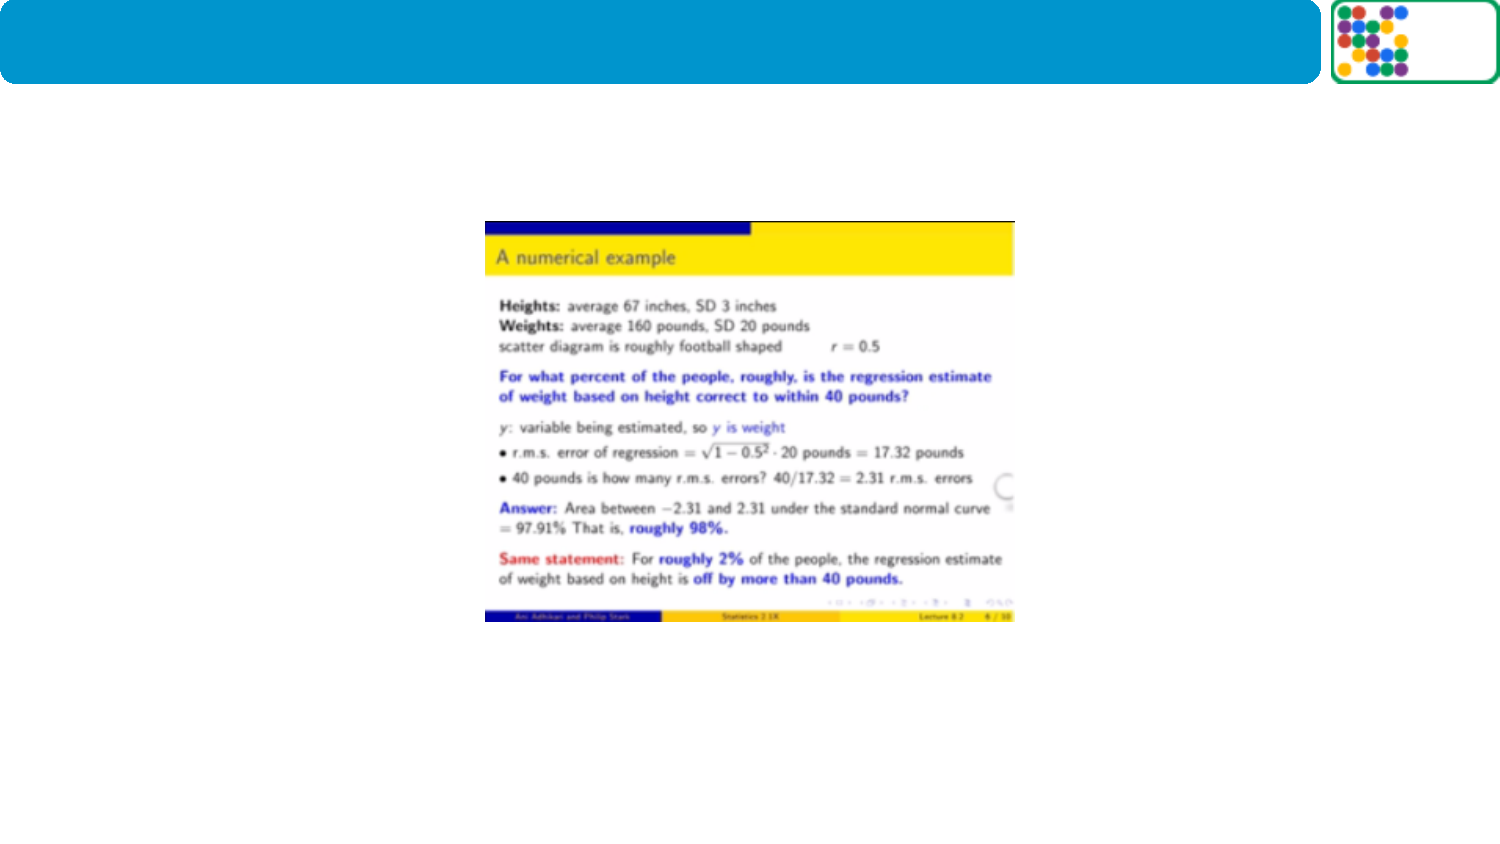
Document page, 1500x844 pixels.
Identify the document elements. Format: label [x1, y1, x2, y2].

picture [1312, 0, 1500, 84]
picture [0, 0, 6, 8]
picture [485, 221, 1015, 623]
picture [0, 75, 8, 84]
